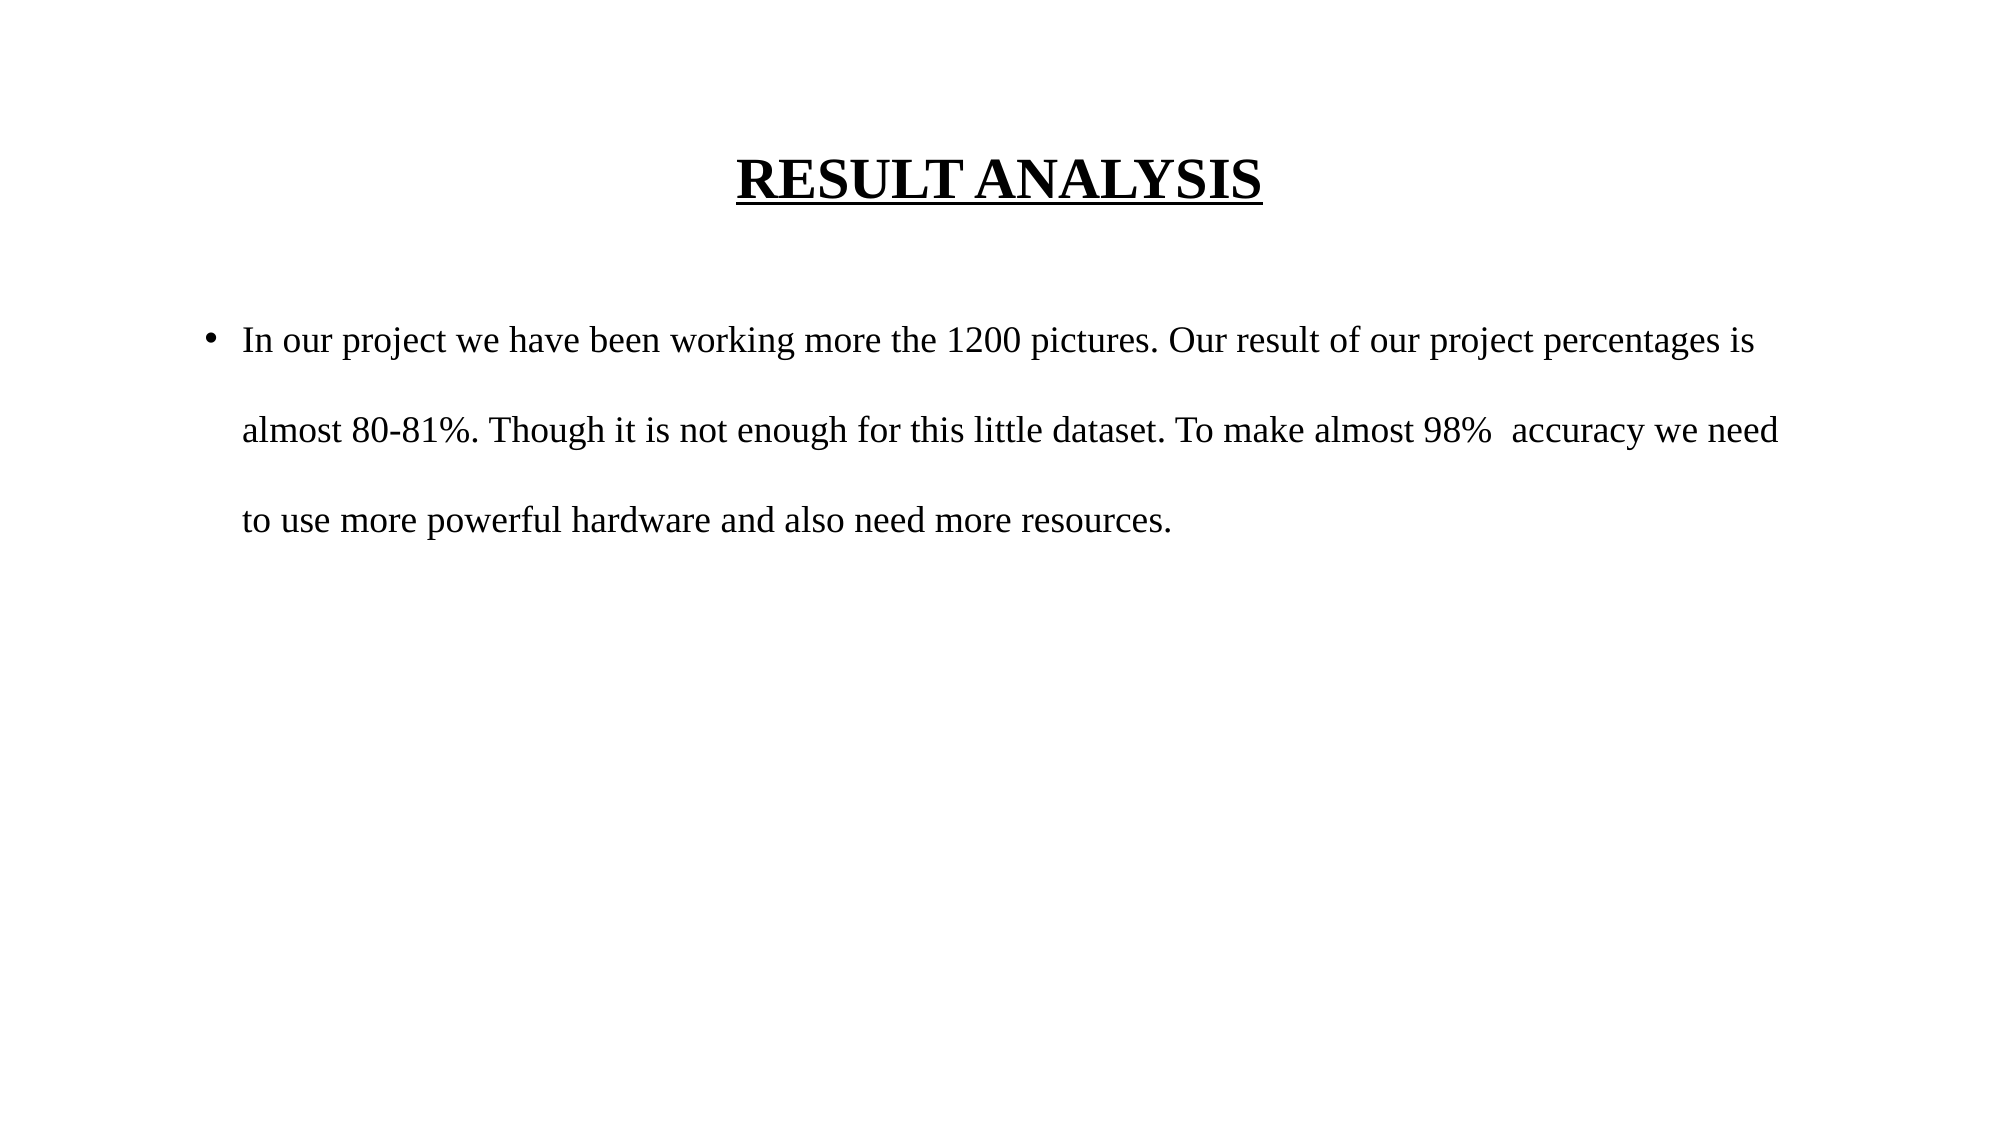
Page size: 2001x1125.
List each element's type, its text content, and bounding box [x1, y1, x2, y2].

title RESULT ANALYSIS [672, 121, 1328, 237]
list In our project we have been working more the 1200 pictures. Our result of our project percentages is almost 80-81%. Though it is not enough for this little dataset. To make almost 98% accuracy we need to use more powerful hardware and also need more resources. [189, 262, 1811, 863]
